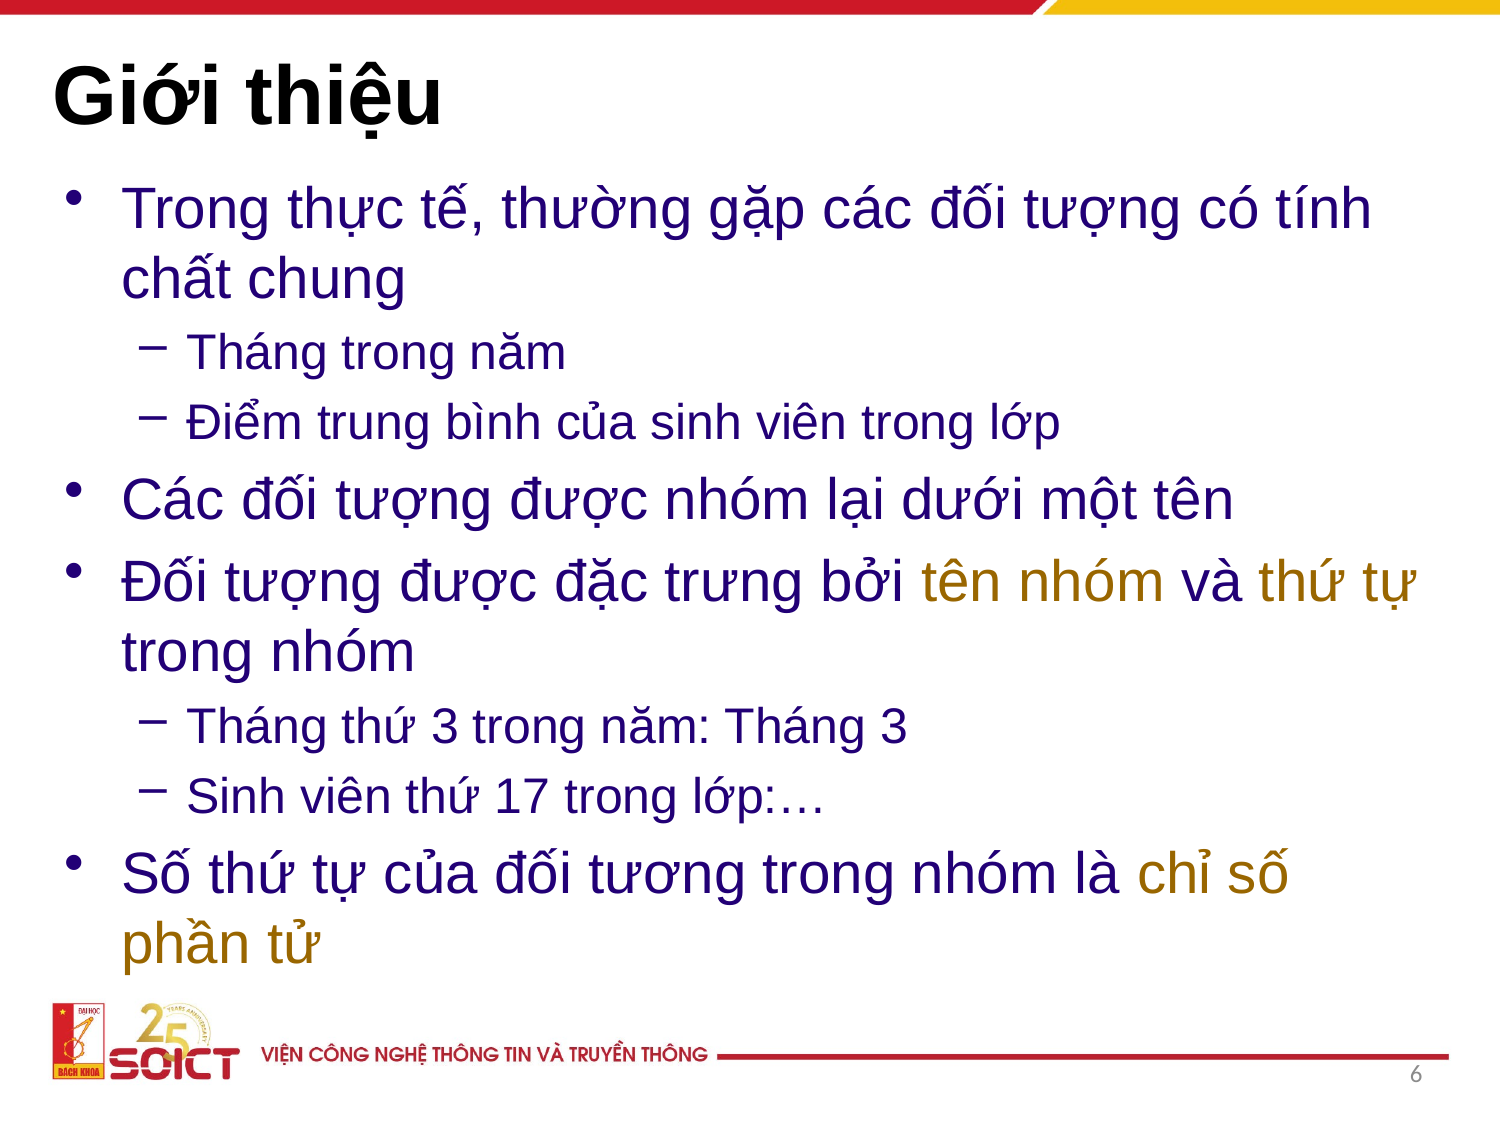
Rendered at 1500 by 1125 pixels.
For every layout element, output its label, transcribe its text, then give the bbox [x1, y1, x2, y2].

title Giới thiệu [37, 20, 1438, 175]
slide_number 6 [1059, 1042, 1438, 1103]
text_box Trong thực tế, thường gặp các đối tượng có tính chất chung Tháng trong năm Điểm trung bình của sinh viên trong lớp Các đối tượng được nhóm lại dưới một tên Đối tượng được đặc trưng bởi tên nhóm và thứ tự trong nhóm Tháng thứ 3 trong năm: Tháng 3 Sinh viên thứ 17 trong lớp:… Số thứ tự của đối tương trong nhóm là chỉ số phần tử [50, 162, 1450, 1098]
picture [0, 0, 1500, 1125]
